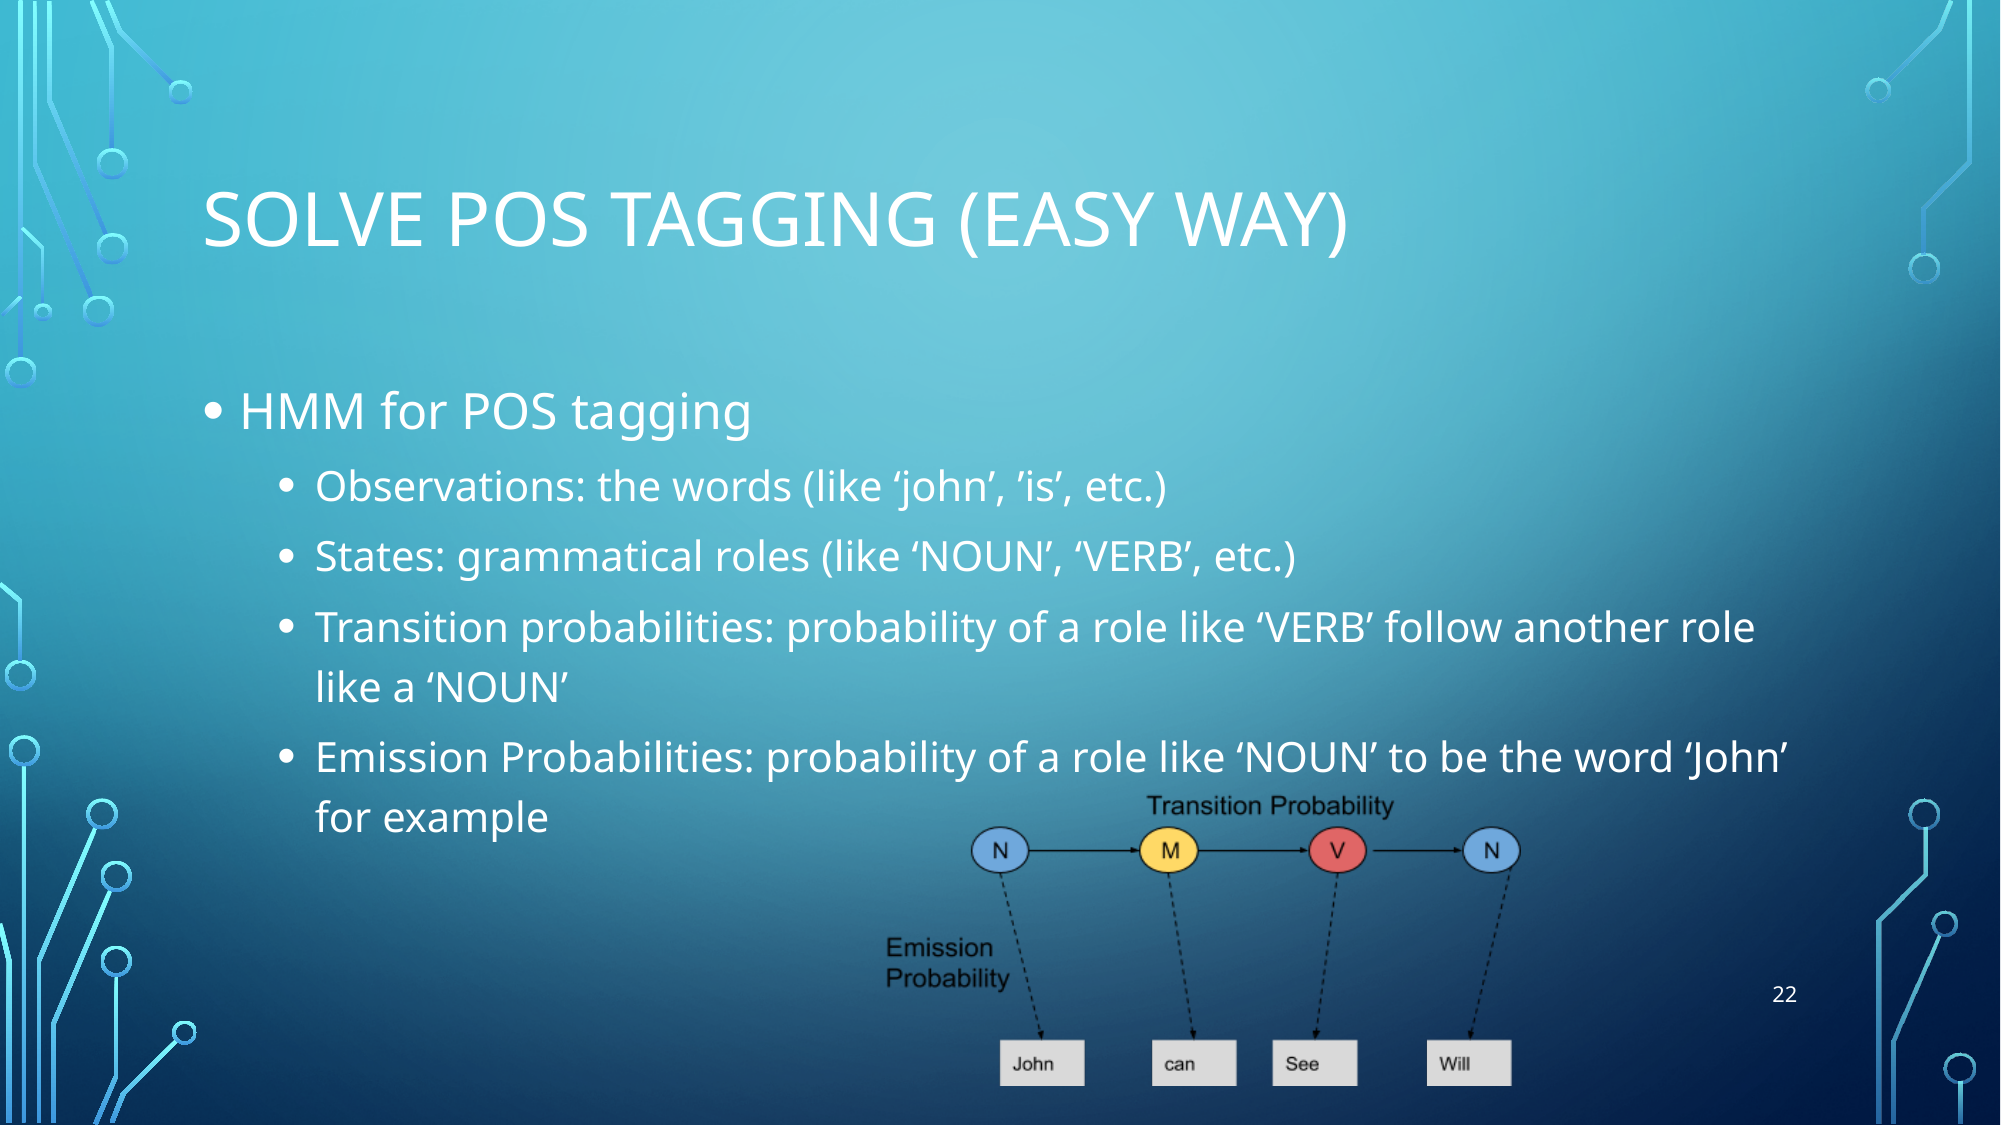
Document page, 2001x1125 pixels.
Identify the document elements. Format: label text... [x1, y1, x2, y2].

list HMM for POS tagging Observations: the words (like ‘john’, ’is’, etc.) States: grammatical roles (like ‘NOUN’, ‘VERB’, etc.) Transition probabilities: probability of a role like ‘VERB’ follow another role like a ‘NOUN’ Emission Probabilities: probability of a role like ‘NOUN’ to be the word ‘John’ for example [187, 360, 1813, 1070]
picture [872, 777, 1522, 1086]
slide_number 22 [1685, 965, 1813, 1025]
title Solve POS tagging (easy way) [187, 101, 1813, 344]
